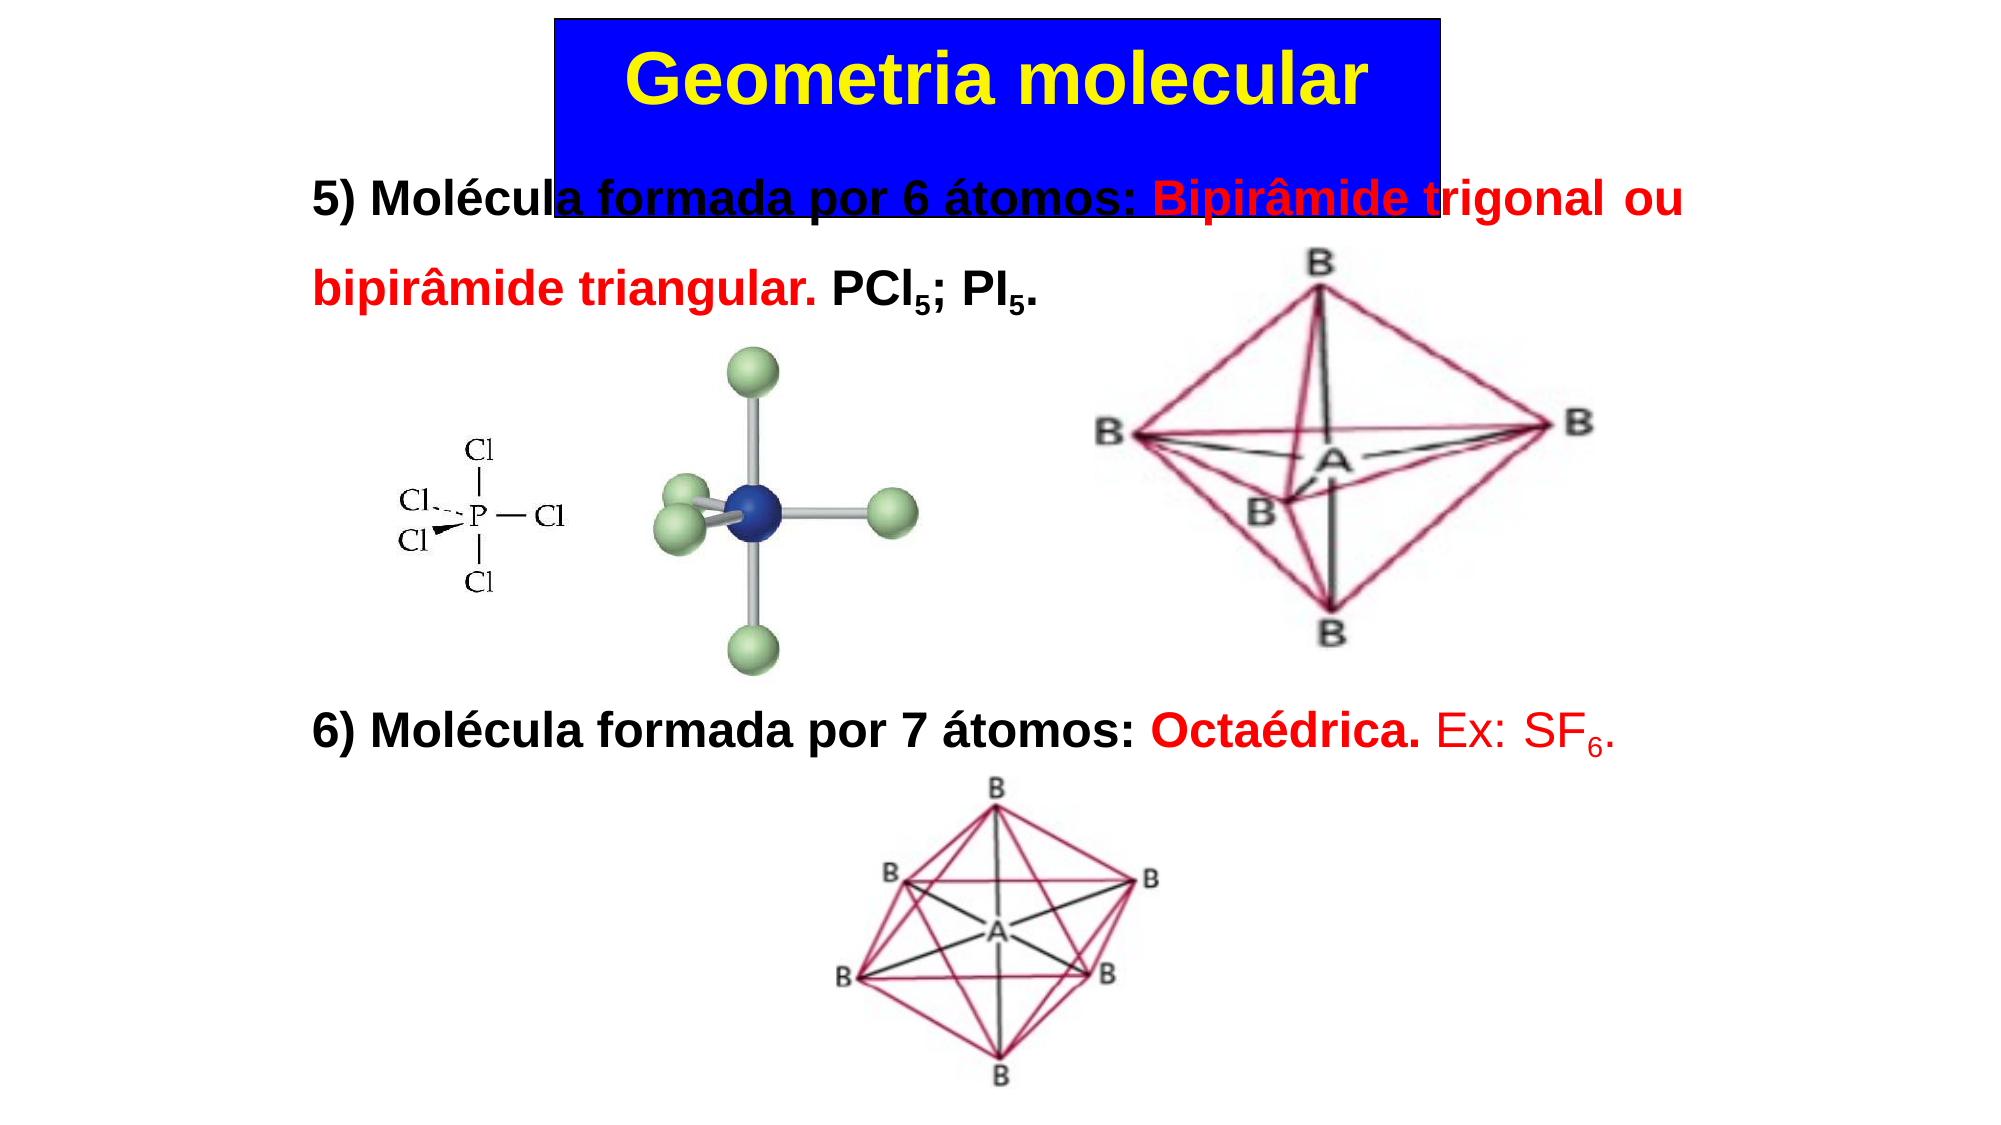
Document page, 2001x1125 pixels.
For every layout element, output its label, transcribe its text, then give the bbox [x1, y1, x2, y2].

title Geometria molecular [554, 19, 1441, 133]
text_box 5) Molécula formada por 6 átomos: Bipirâmide trigonal ou bipirâmide triangular. PCl5; PI5. [309, 133, 1703, 322]
text_box [396, 337, 924, 684]
text_box [835, 775, 1161, 1089]
text_box [1094, 246, 1597, 651]
text_box 6) Molécula formada por 7 átomos: Octaédrica. Ex: SF6. [309, 695, 1624, 764]
